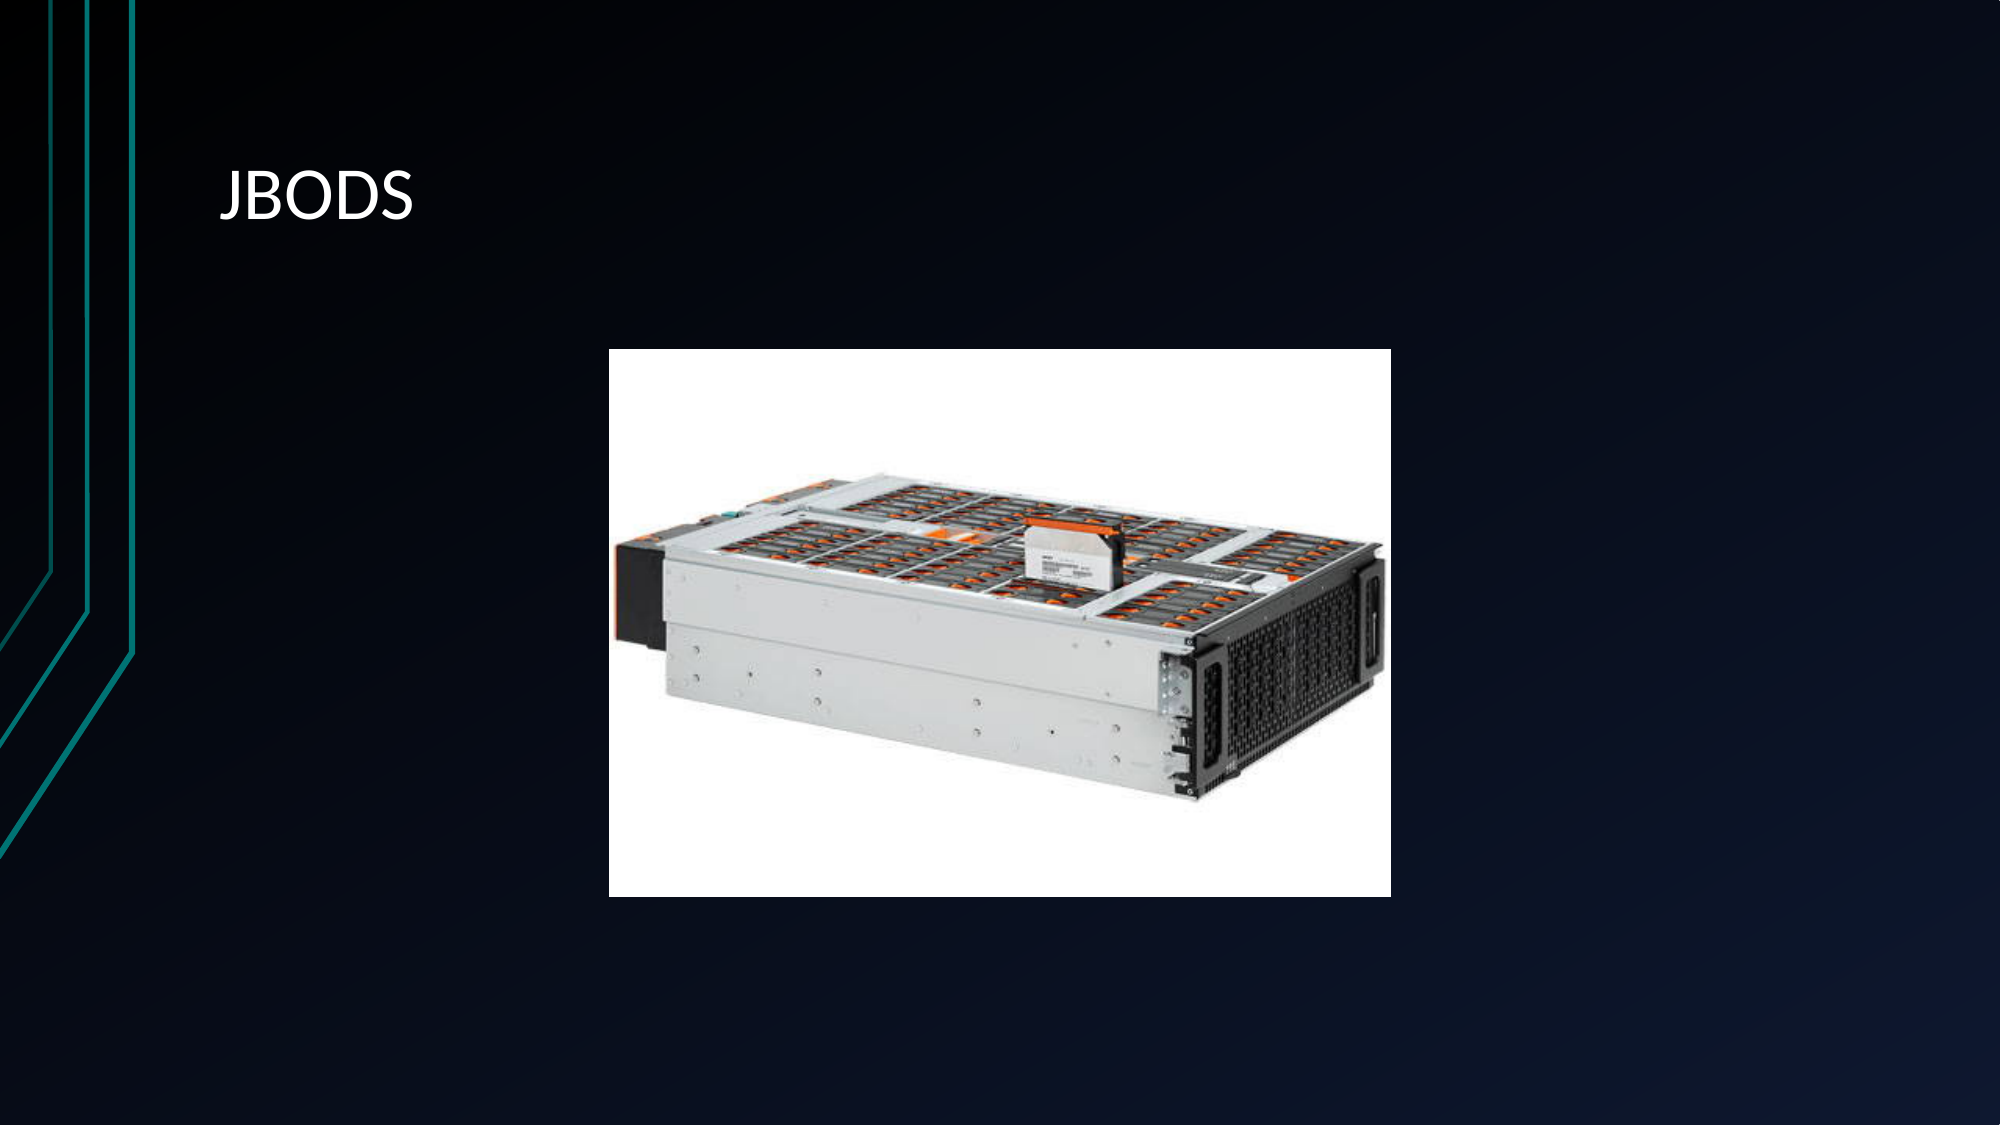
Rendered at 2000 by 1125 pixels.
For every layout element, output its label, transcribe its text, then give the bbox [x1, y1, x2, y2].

picture [608, 349, 1391, 897]
title JBODS [199, 45, 1900, 246]
